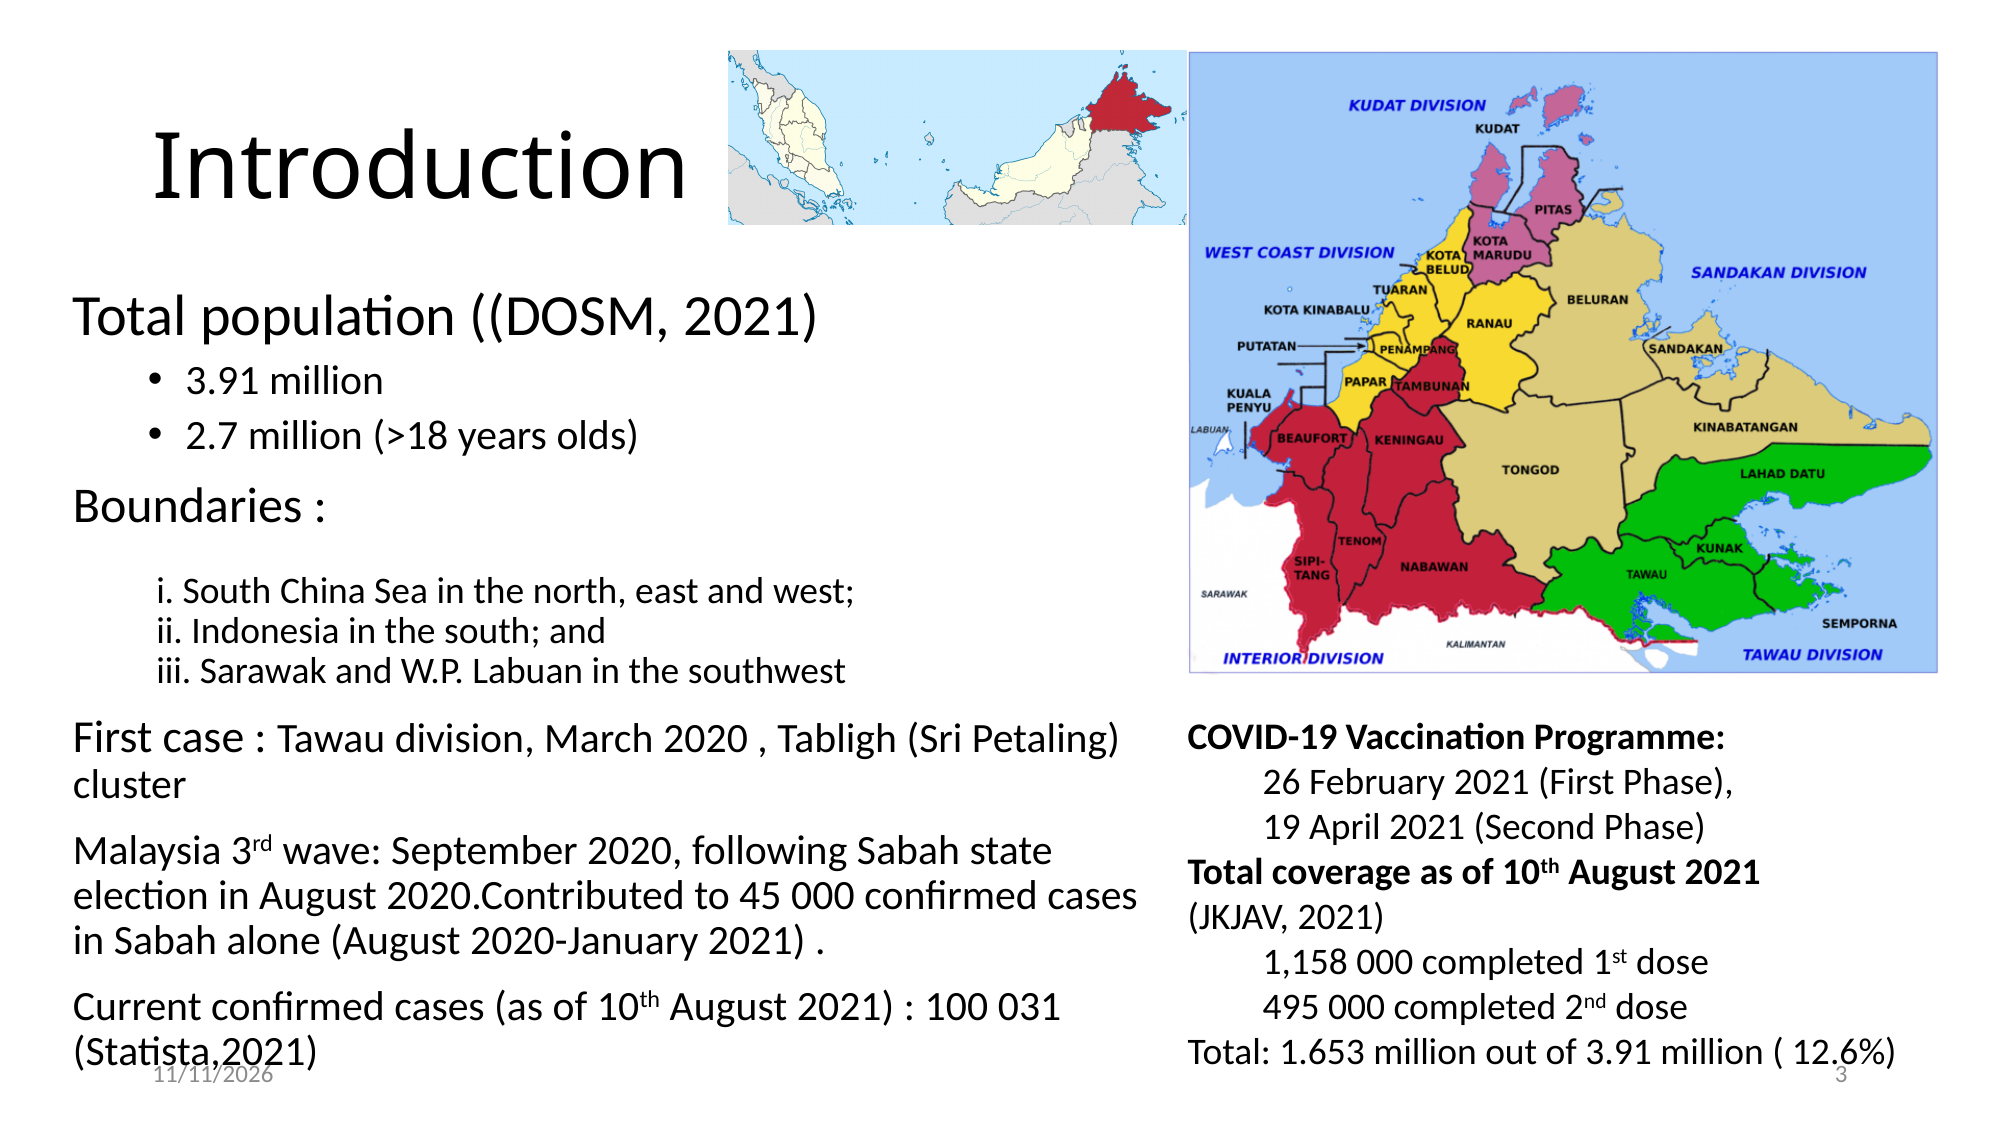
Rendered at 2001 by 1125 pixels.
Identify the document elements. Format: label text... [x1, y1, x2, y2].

picture [728, 50, 1943, 675]
text_box COVID-19 Vaccination Programme: 26 February 2021 (First Phase), 19 April 2021 (Second Phase) Total coverage as of 10th August 2021 (JKJAV, 2021) 1,158 000 completed 1st dose 495 000 completed 2nd dose Total: 1.653 million out of 3.91 million ( 12.6%) [1172, 704, 1943, 1080]
title Introduction [137, 59, 1186, 278]
slide_number 3 [1412, 1042, 1863, 1103]
list Total population ((DOSM, 2021) 3.91 million 2.7 million (>18 years olds) Boundaries : i. South China Sea in the north, east and west; ii. Indonesia in the south; and iii. Sarawak and W.P. Labuan in the southwest First case : Tawau division, March 2020 , Tabligh (Sri Petaling) cluster Malaysia 3rd wave: September 2020, following Sabah state election in August 2020.Contributed to 45 000 confirmed cases in Sabah alone (August 2020-January 2021) . Current confirmed cases (as of 10th August 2021) : 100 031 (Statista,2021) [57, 277, 1173, 1084]
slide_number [137, 1042, 588, 1103]
